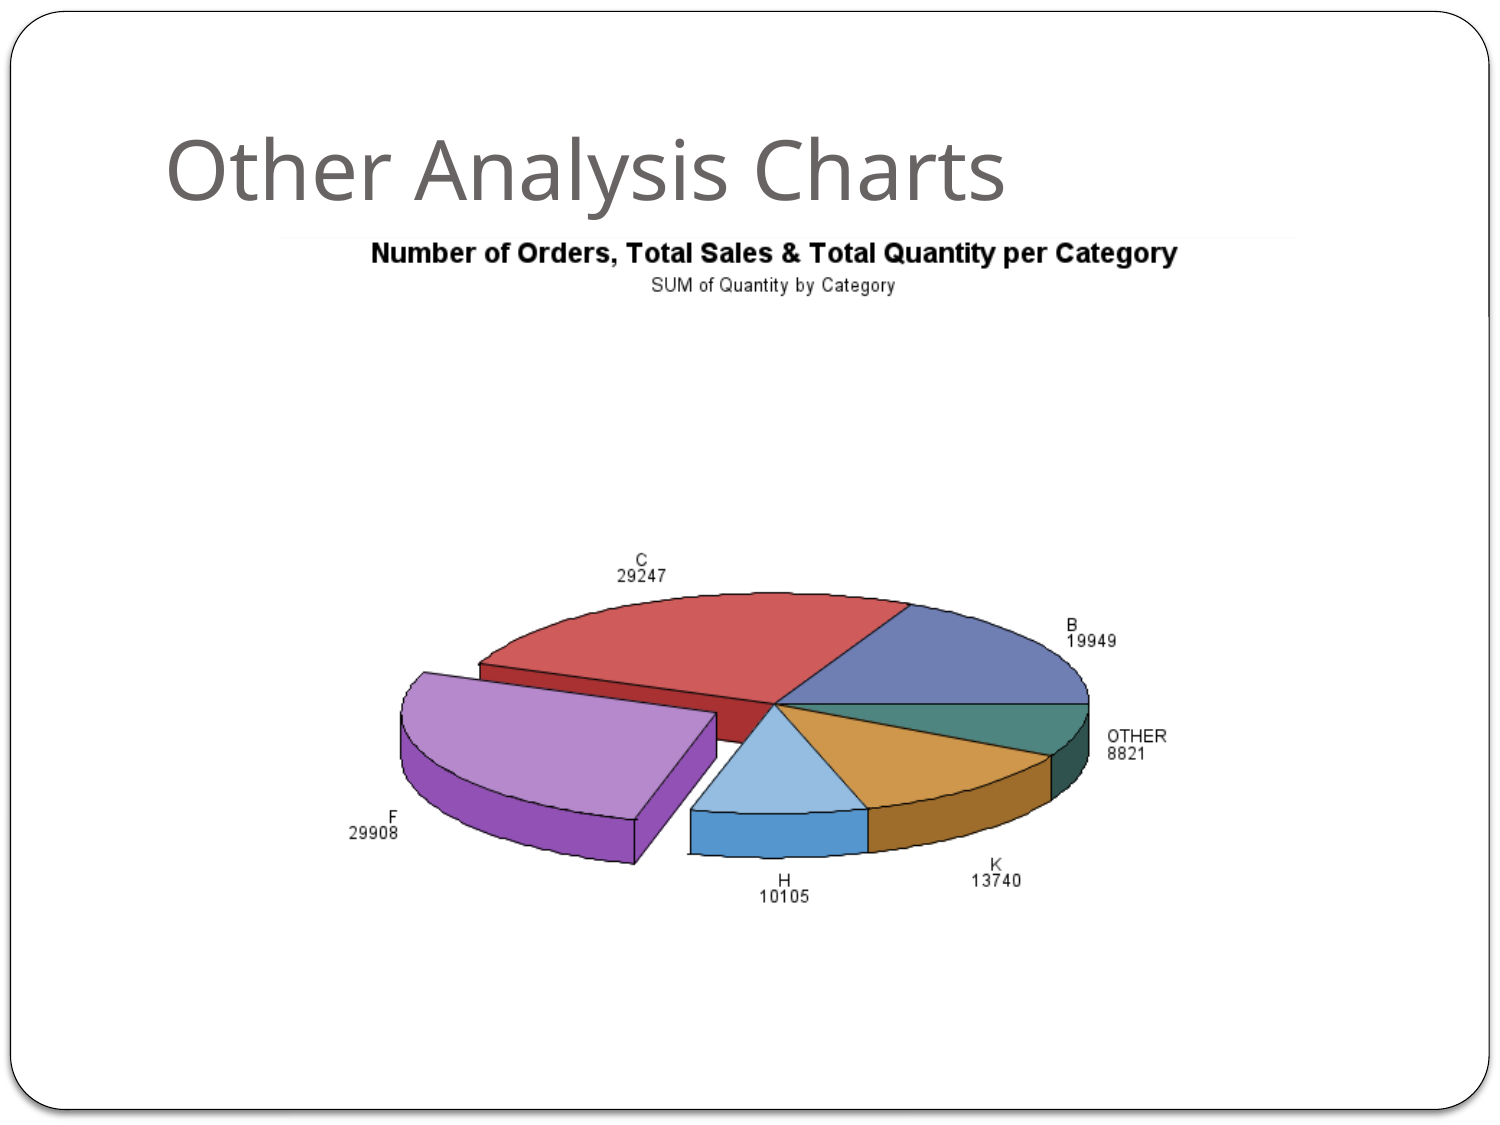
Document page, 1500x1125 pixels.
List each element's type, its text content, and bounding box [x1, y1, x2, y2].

title Other Analysis Charts [150, 45, 1425, 233]
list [278, 237, 1297, 988]
